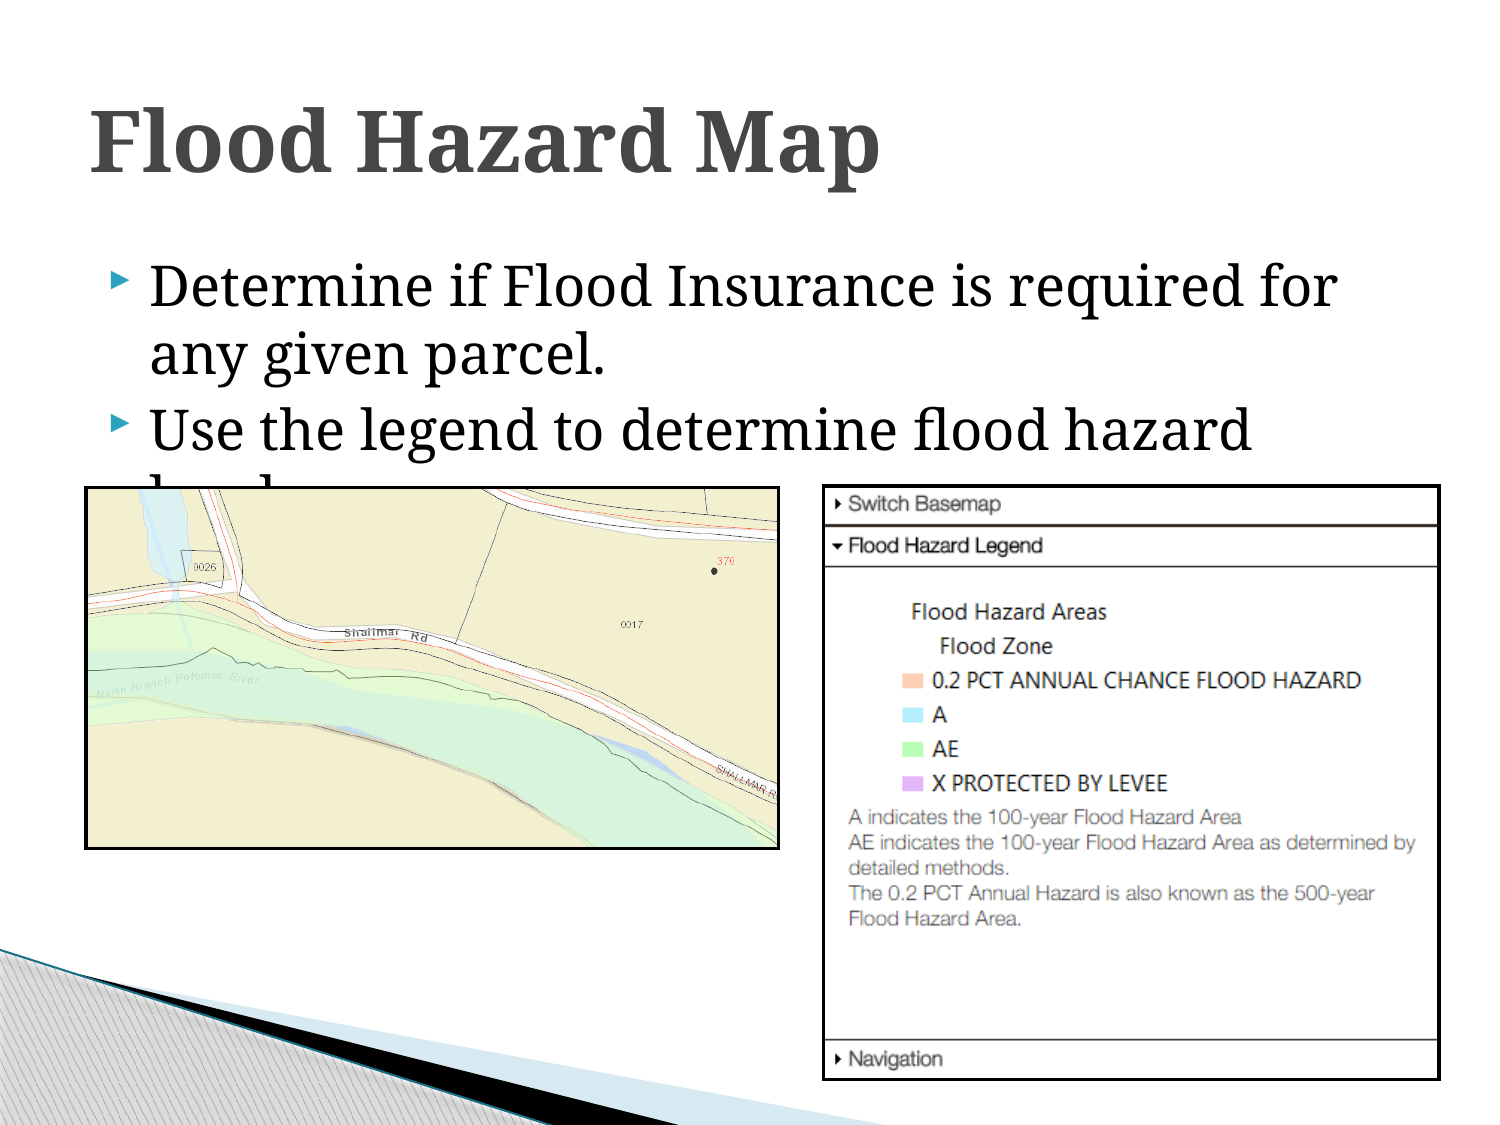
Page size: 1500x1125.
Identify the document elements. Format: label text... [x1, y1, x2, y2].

title Flood Hazard Map [75, 45, 1425, 233]
list Determine if Flood Insurance is required for any given parcel. Use the legend to determine flood hazard level. [75, 243, 1425, 986]
picture [87, 489, 777, 848]
picture [824, 487, 1438, 1078]
